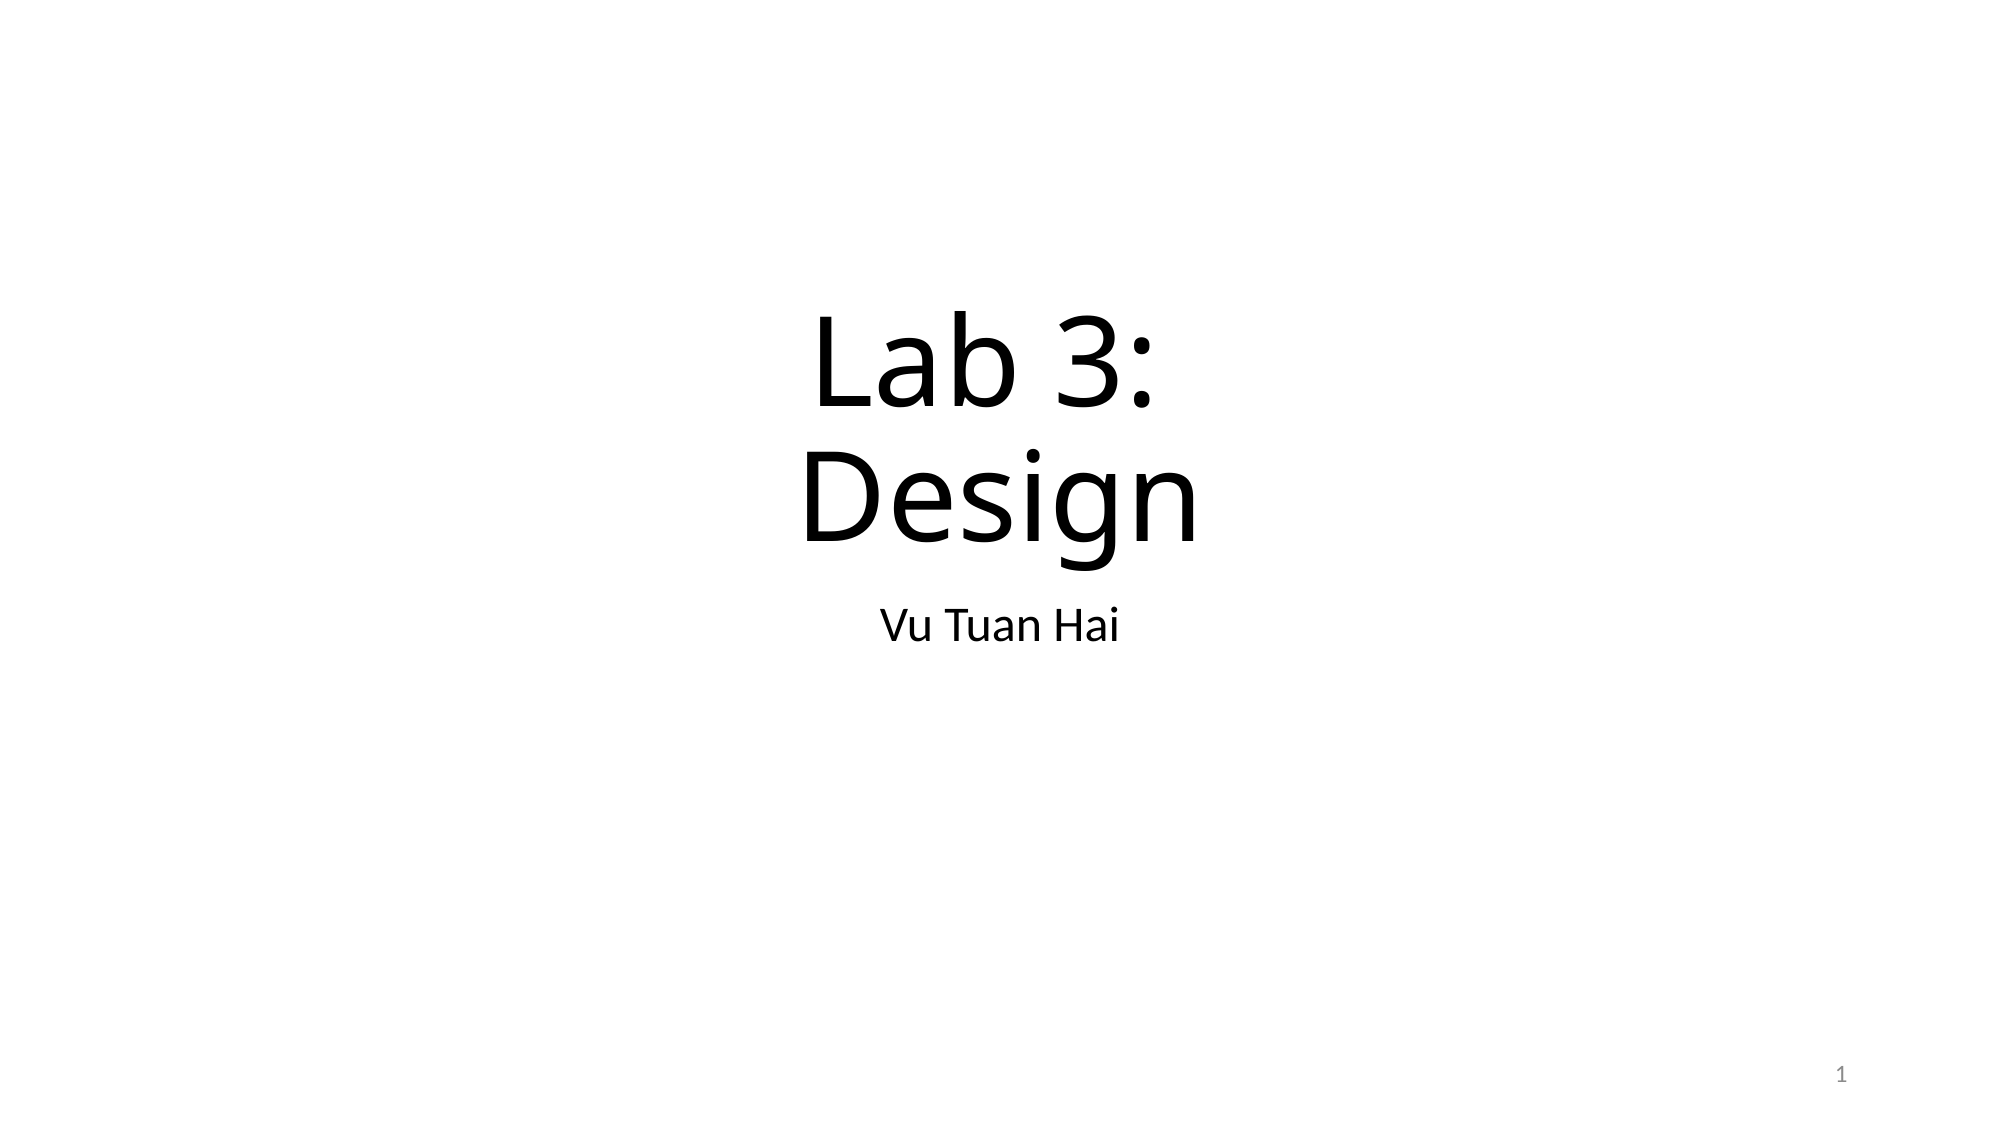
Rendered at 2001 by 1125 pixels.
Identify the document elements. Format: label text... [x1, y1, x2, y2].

slide_number 1 [1412, 1042, 1863, 1103]
title Lab 3: Design [249, 184, 1750, 576]
subtitle Vu Tuan Hai [249, 590, 1750, 863]
